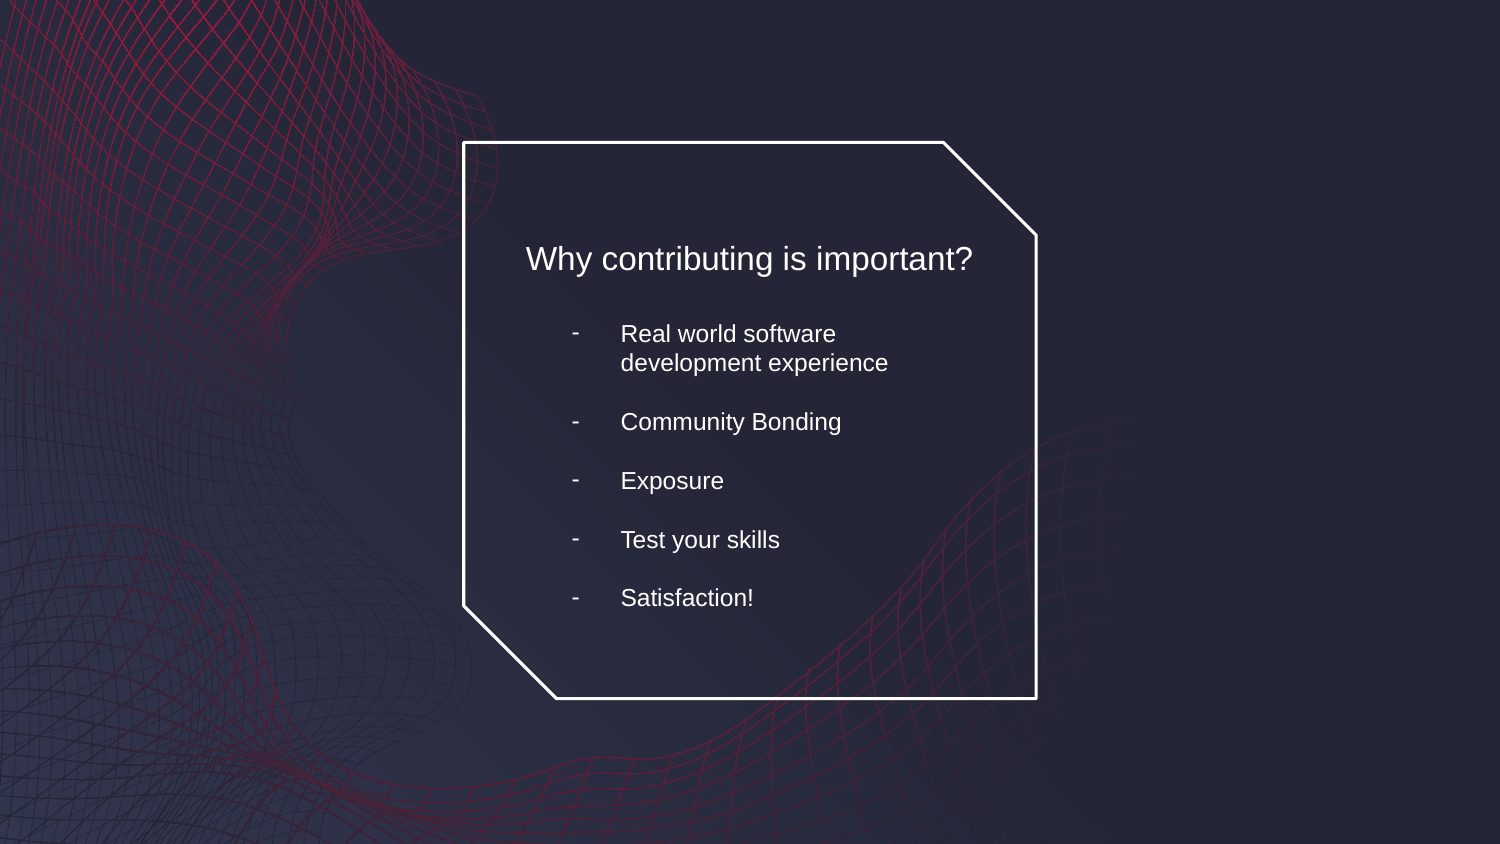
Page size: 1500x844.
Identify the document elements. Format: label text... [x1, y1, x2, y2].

title Why contributing is important? [508, 186, 992, 293]
list Real world software development experience Community Bonding Exposure Test your skills Satisfaction! [531, 302, 969, 619]
